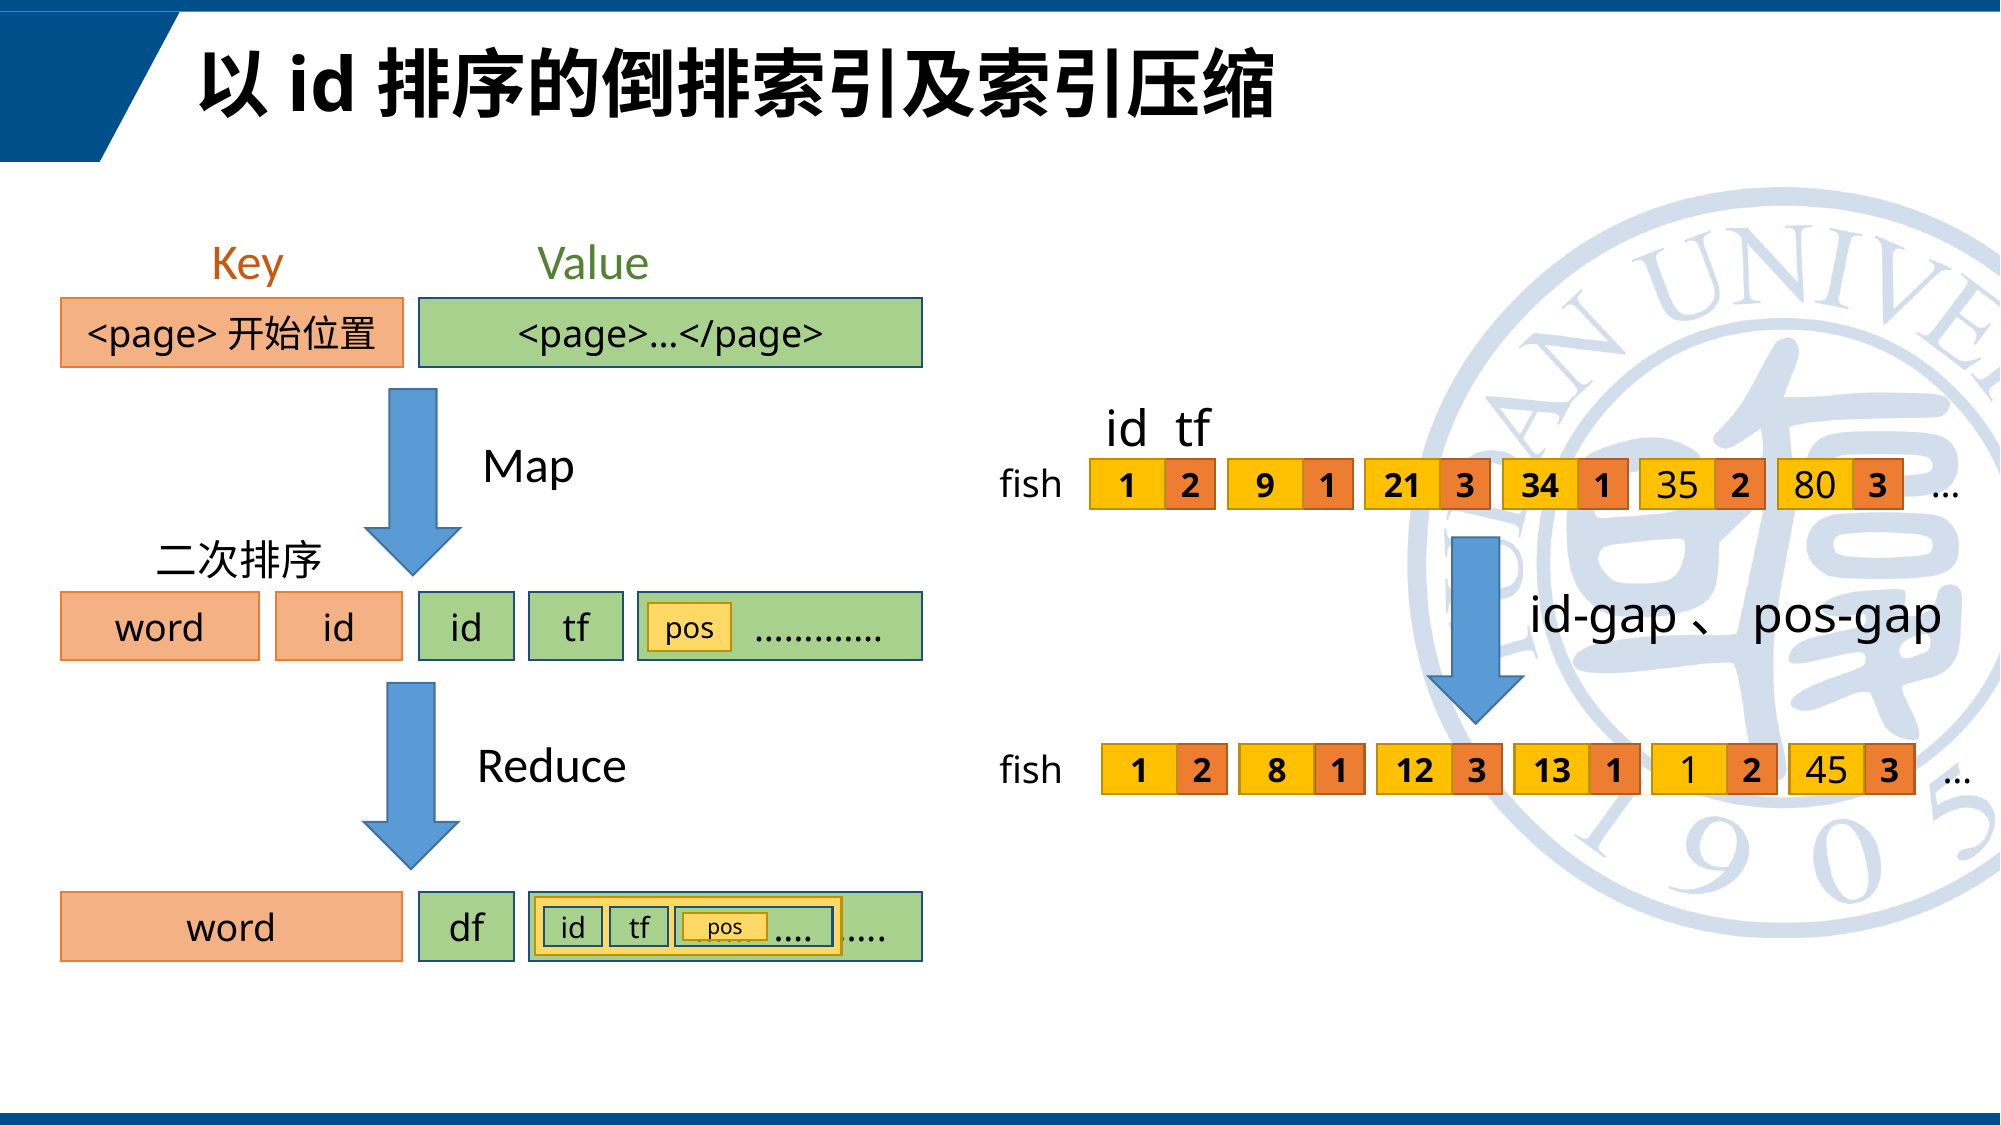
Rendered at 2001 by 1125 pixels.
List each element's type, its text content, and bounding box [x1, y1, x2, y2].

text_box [60, 222, 923, 961]
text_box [984, 389, 2000, 800]
title 以id排序的倒排索引及索引压缩 [179, 11, 1863, 162]
